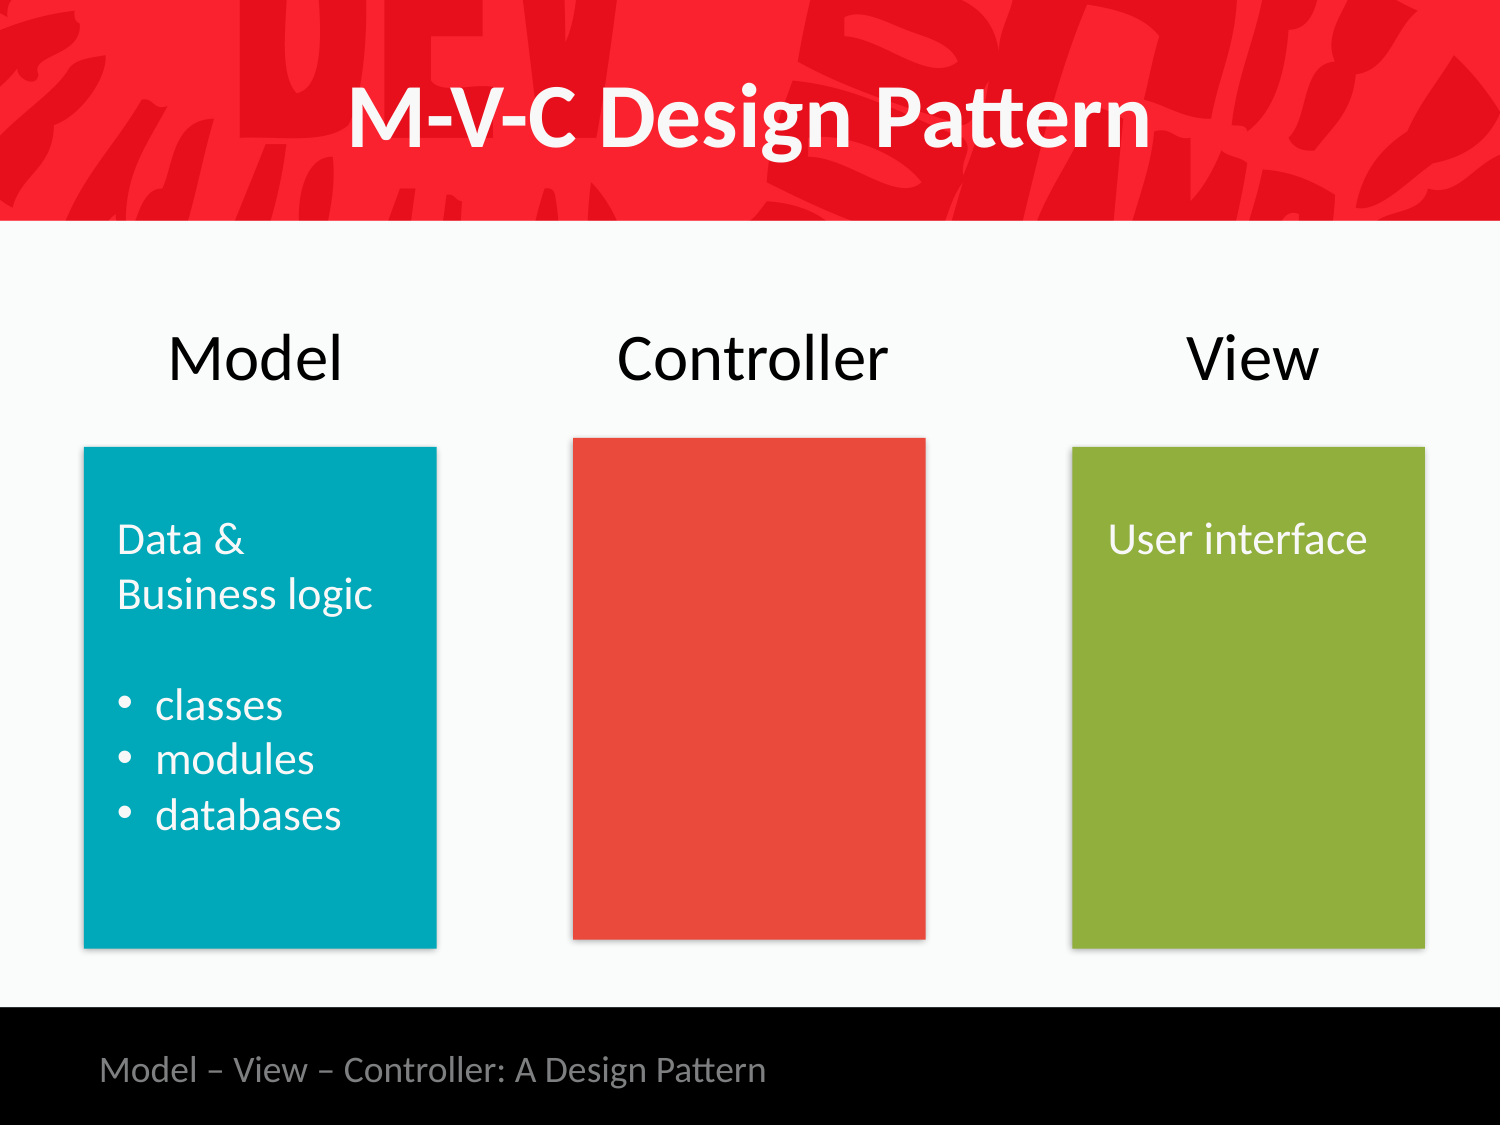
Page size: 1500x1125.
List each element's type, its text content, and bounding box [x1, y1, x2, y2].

text_box Controller [573, 305, 935, 401]
text_box Model [75, 305, 437, 401]
picture [0, 0, 1500, 1125]
text_box Data & Business logic classes modules databases [83, 446, 437, 949]
text_box [572, 437, 926, 940]
title M-V-C Design Pattern [75, 17, 1425, 205]
text_box View [1072, 305, 1434, 401]
footer Model – View – Controller: A Design Pattern [83, 1038, 1434, 1098]
text_box User interface [1071, 446, 1426, 949]
